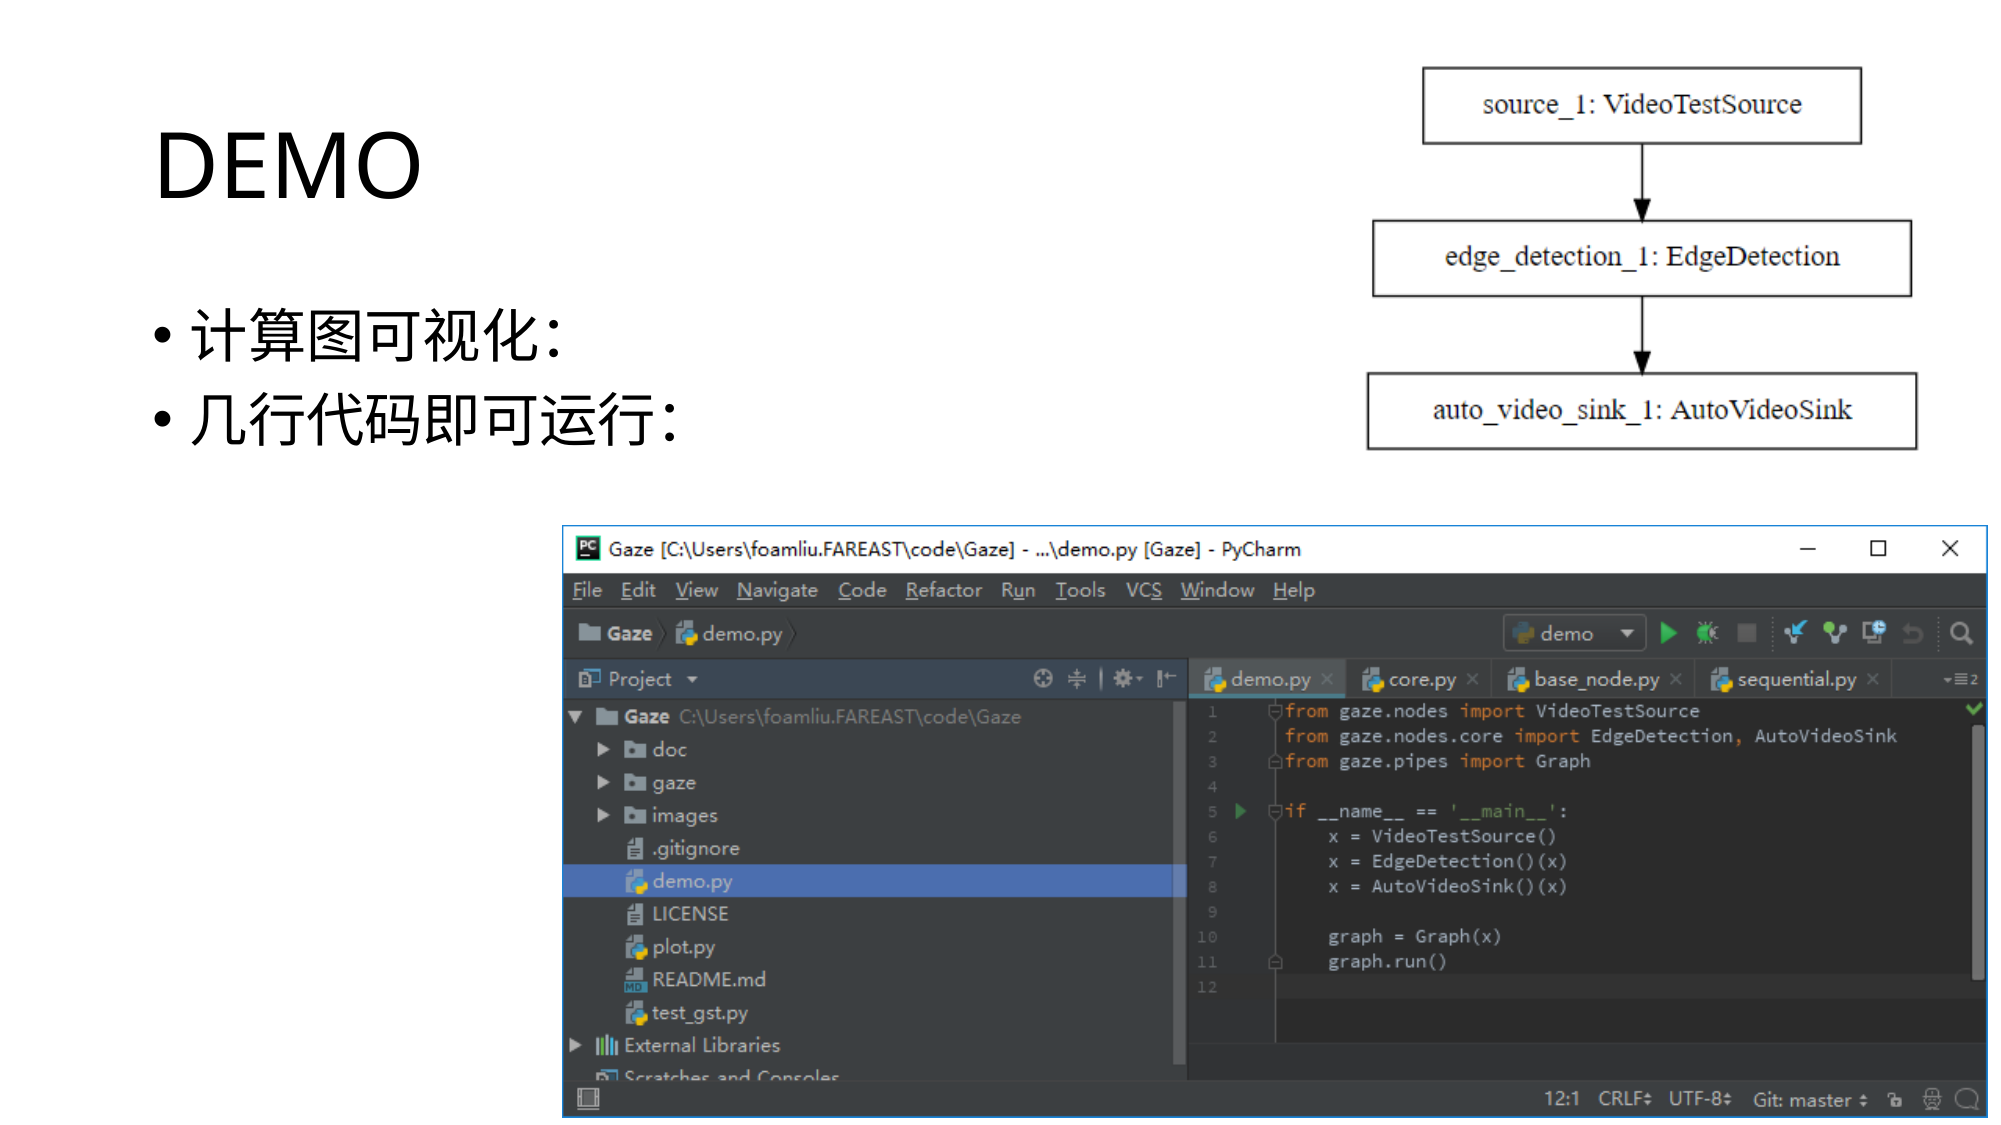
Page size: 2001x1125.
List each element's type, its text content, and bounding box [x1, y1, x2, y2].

list 计算图可视化： 几行代码即可运行： [137, 299, 1863, 1014]
picture [1360, 59, 1925, 460]
title DEMO [137, 59, 1360, 278]
picture [562, 525, 1988, 1118]
